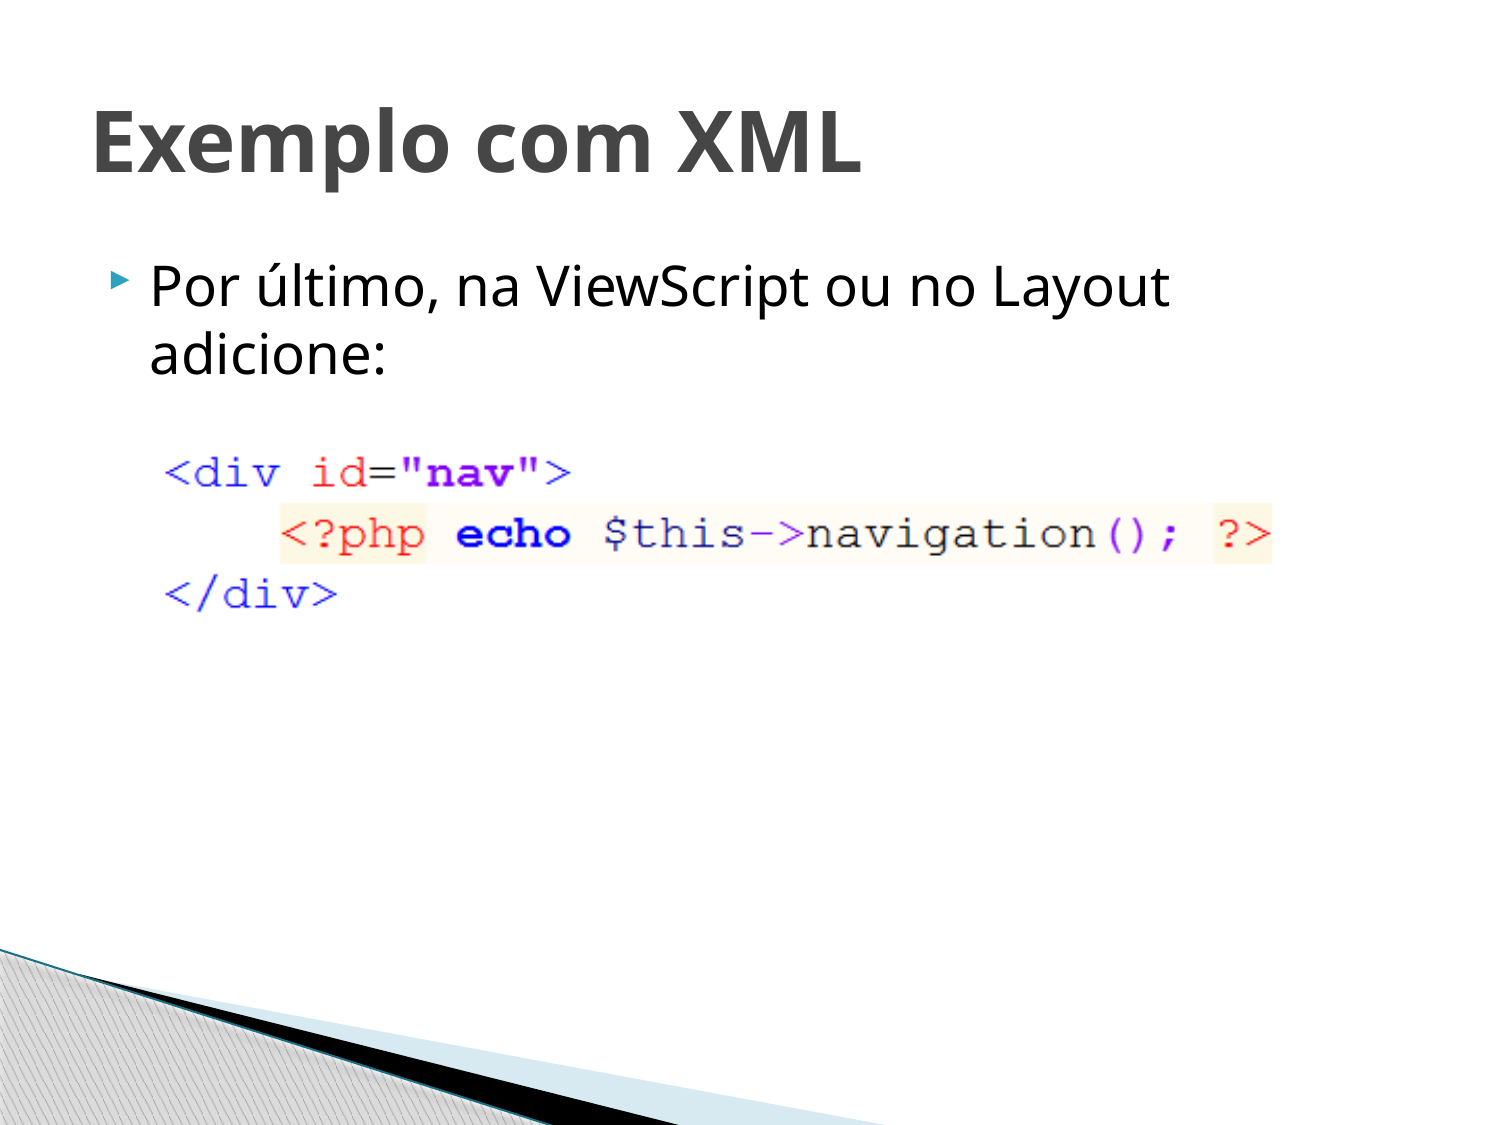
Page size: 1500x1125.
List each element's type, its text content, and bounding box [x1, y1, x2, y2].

title Exemplo com XML [75, 45, 1425, 233]
list Por último, na ViewScript ou no Layout adicione: [75, 243, 1425, 986]
picture [163, 445, 1300, 625]
